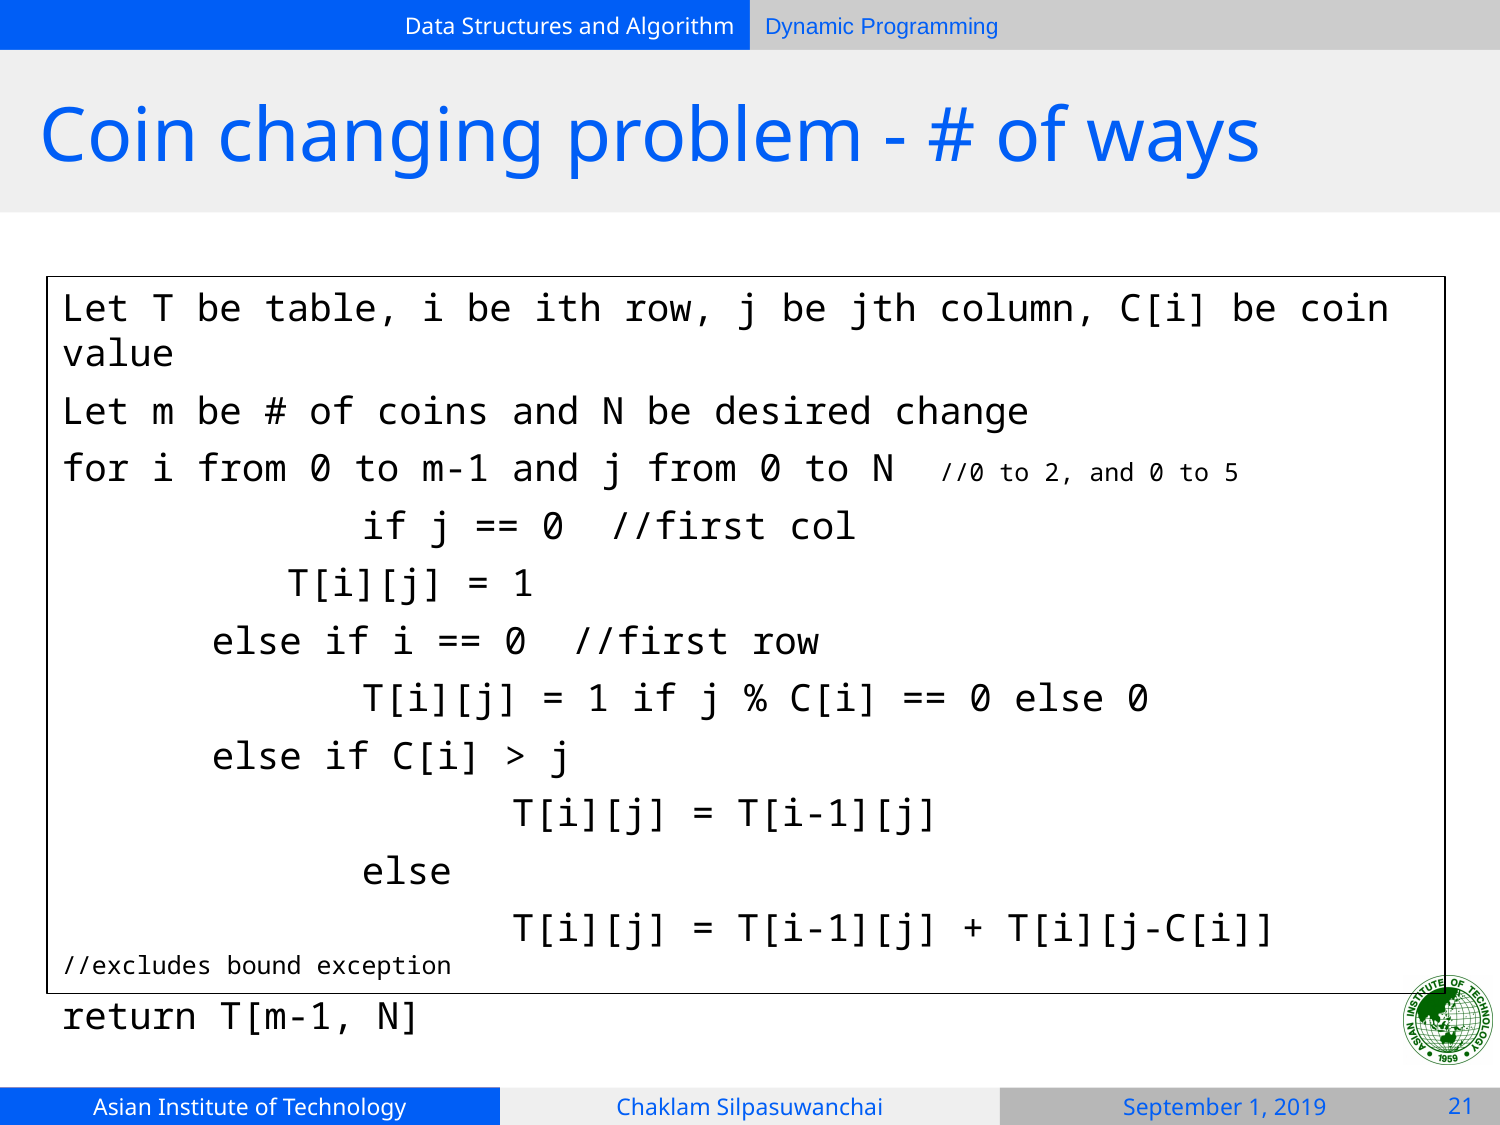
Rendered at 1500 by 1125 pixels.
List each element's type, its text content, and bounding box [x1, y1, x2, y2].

picture [1403, 975, 1493, 1065]
list Let T be table, i be ith row, j be jth column, C[i] be coin value Let m be # of coins and N be desired change for i from 0 to m-1 and j from 0 to N //0 to 2, and 0 to 5 if j == 0 //first col T[i][j] = 1 else if i == 0 //first row T[i][j] = 1 if j % C[i] == 0 else 0 else if C[i] > j T[i][j] = T[i-1][j] else T[i][j] = T[i-1][j] + T[i][j-C[i]] //excludes bound exception return T[m-1, N] [46, 276, 1446, 994]
slide_number ‹#› [1422, 1088, 1500, 1125]
title Coin changing problem - # of ways [24, 50, 1475, 213]
